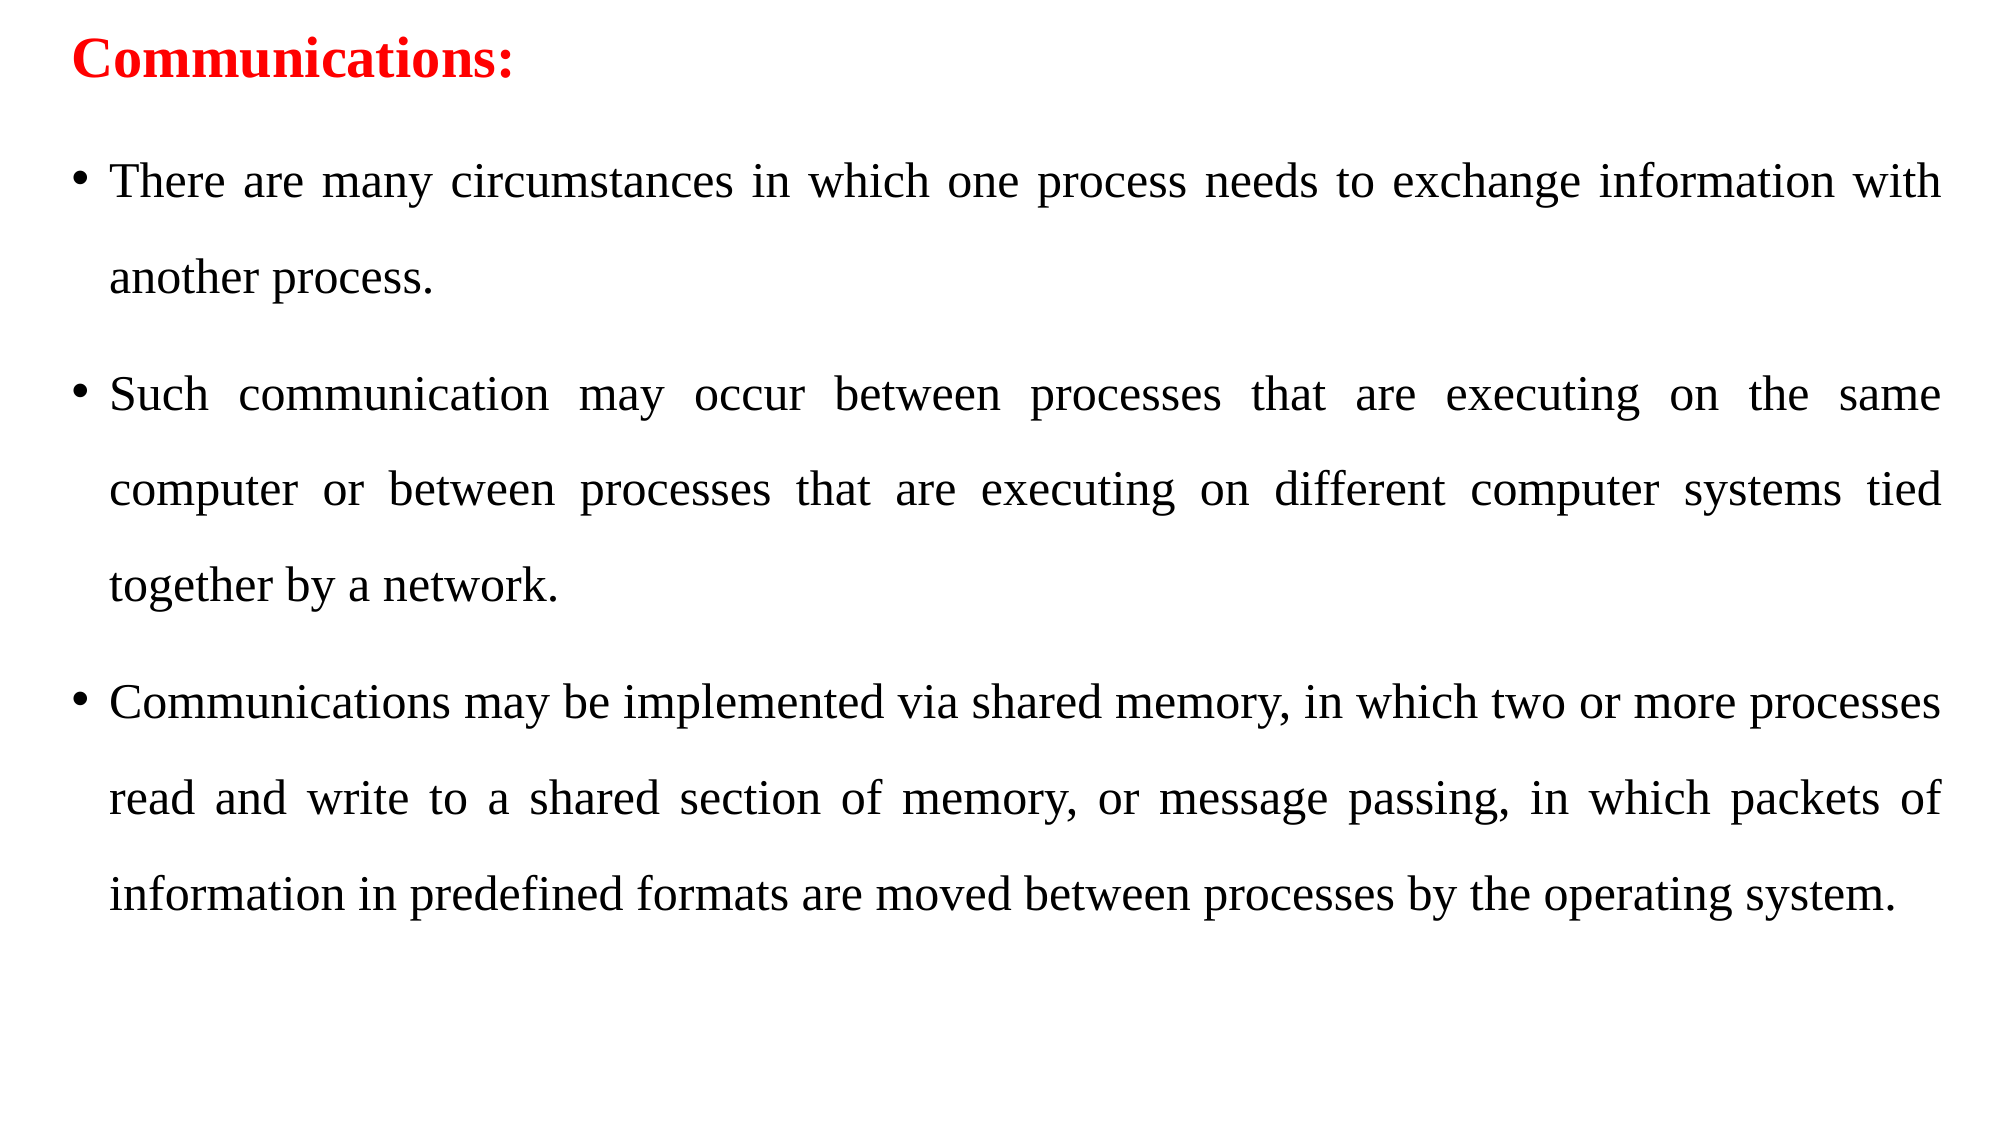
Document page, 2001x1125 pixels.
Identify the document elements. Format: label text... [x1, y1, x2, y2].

list Communications: There are many circumstances in which one process needs to exchange information with another process. Such communication may occur between processes that are executing on the same computer or between processes that are executing on different computer systems tied together by a network. Communications may be implemented via shared memory, in which two or more processes read and write to a shared section of memory, or message passing, in which packets of information in predefined formats are moved between processes by the operating system. [56, 20, 1959, 1063]
